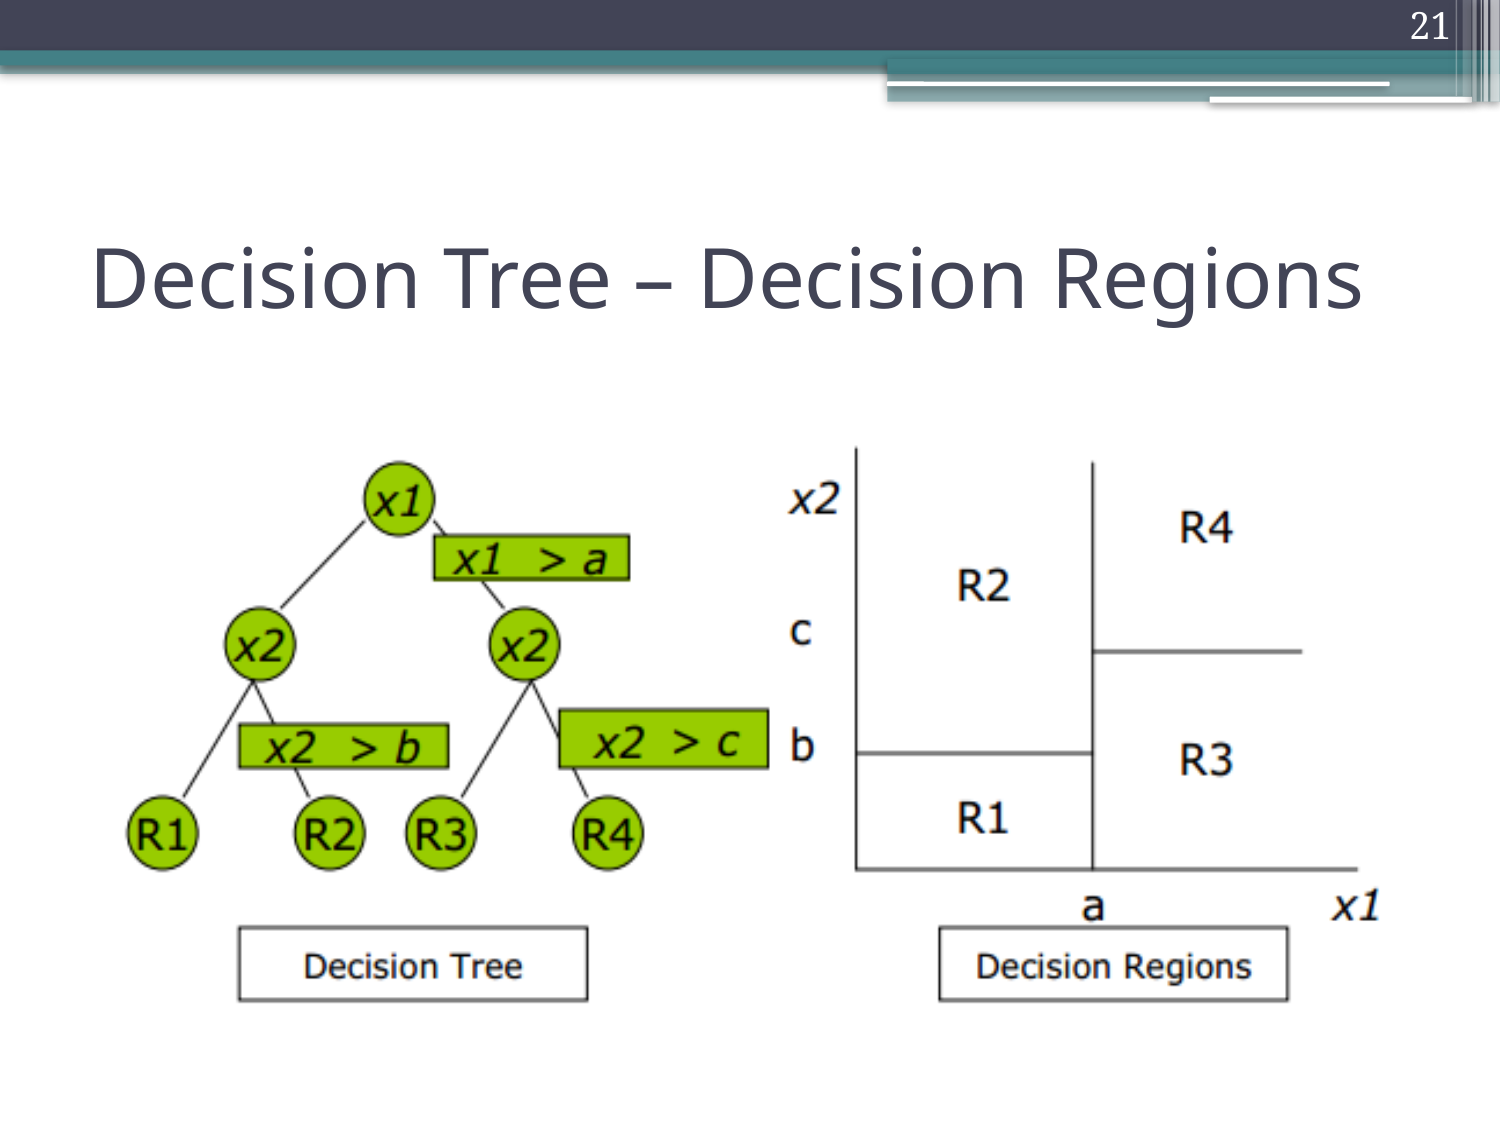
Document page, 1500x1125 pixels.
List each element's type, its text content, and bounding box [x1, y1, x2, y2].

slide_number 21 [1341, 0, 1466, 61]
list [112, 437, 1401, 1013]
title Decision Tree – Decision Regions [75, 187, 1425, 363]
